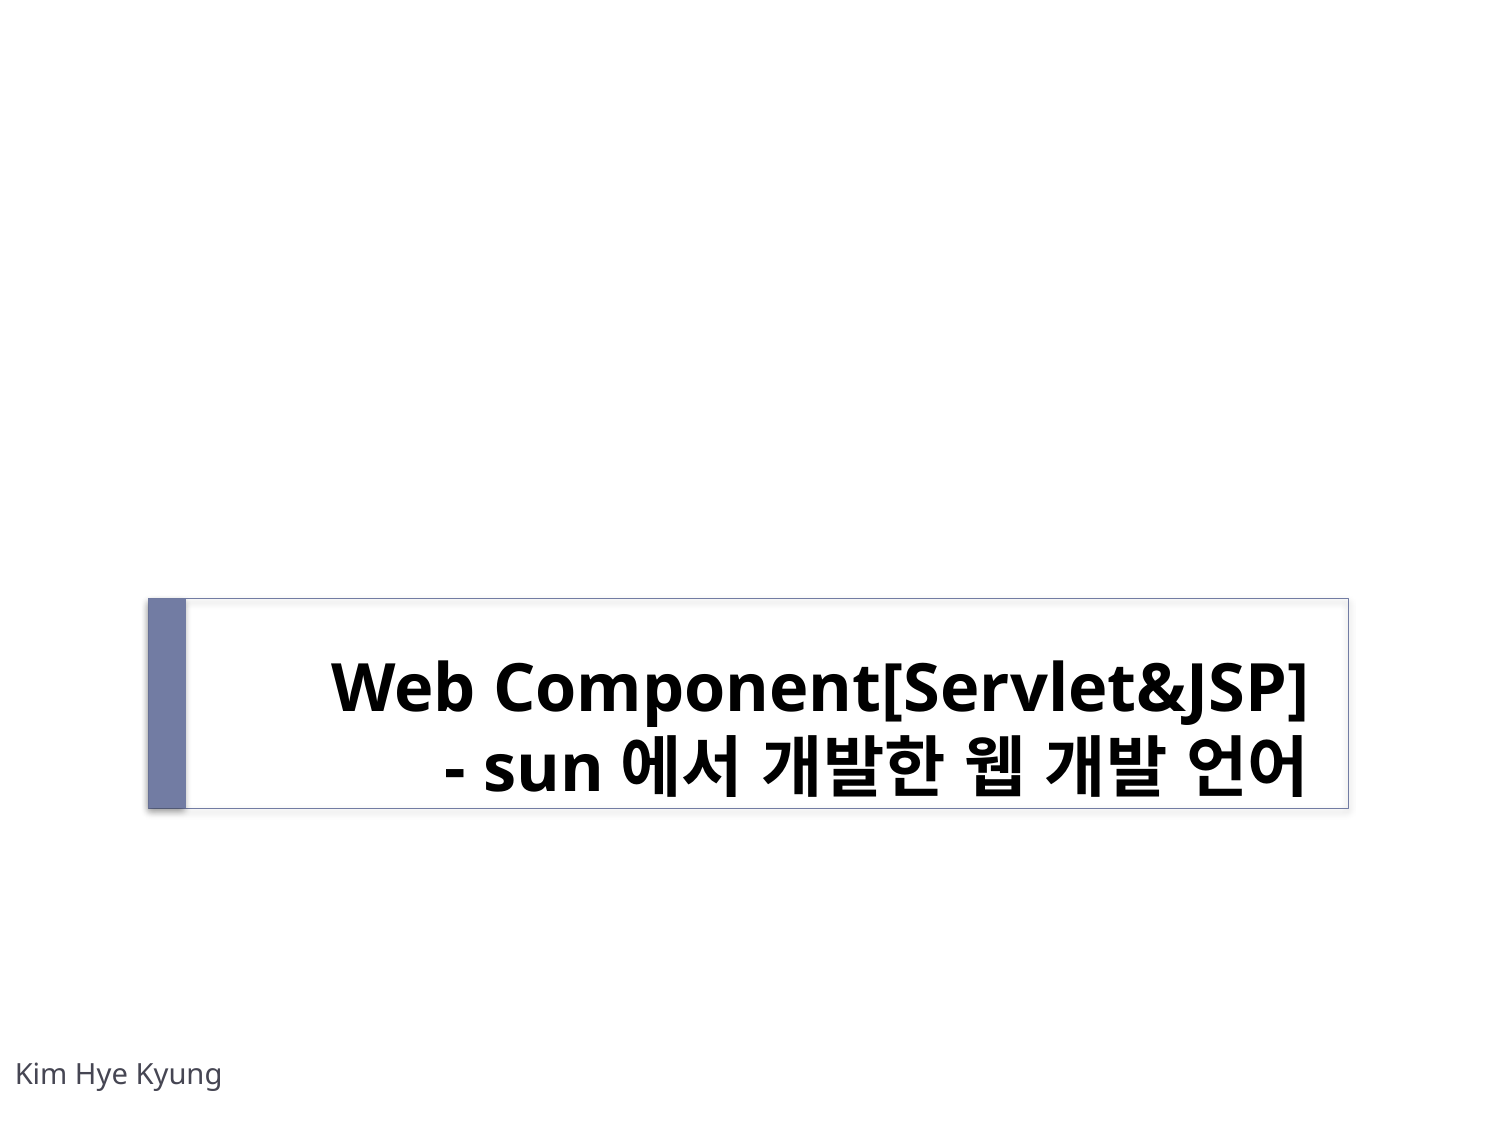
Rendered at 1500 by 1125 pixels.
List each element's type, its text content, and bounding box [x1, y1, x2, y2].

title Web Component[Servlet&JSP] - sun에서 개발한 웹 개발 언어 [200, 637, 1325, 800]
footer Kim Hye Kyung [0, 1047, 575, 1108]
